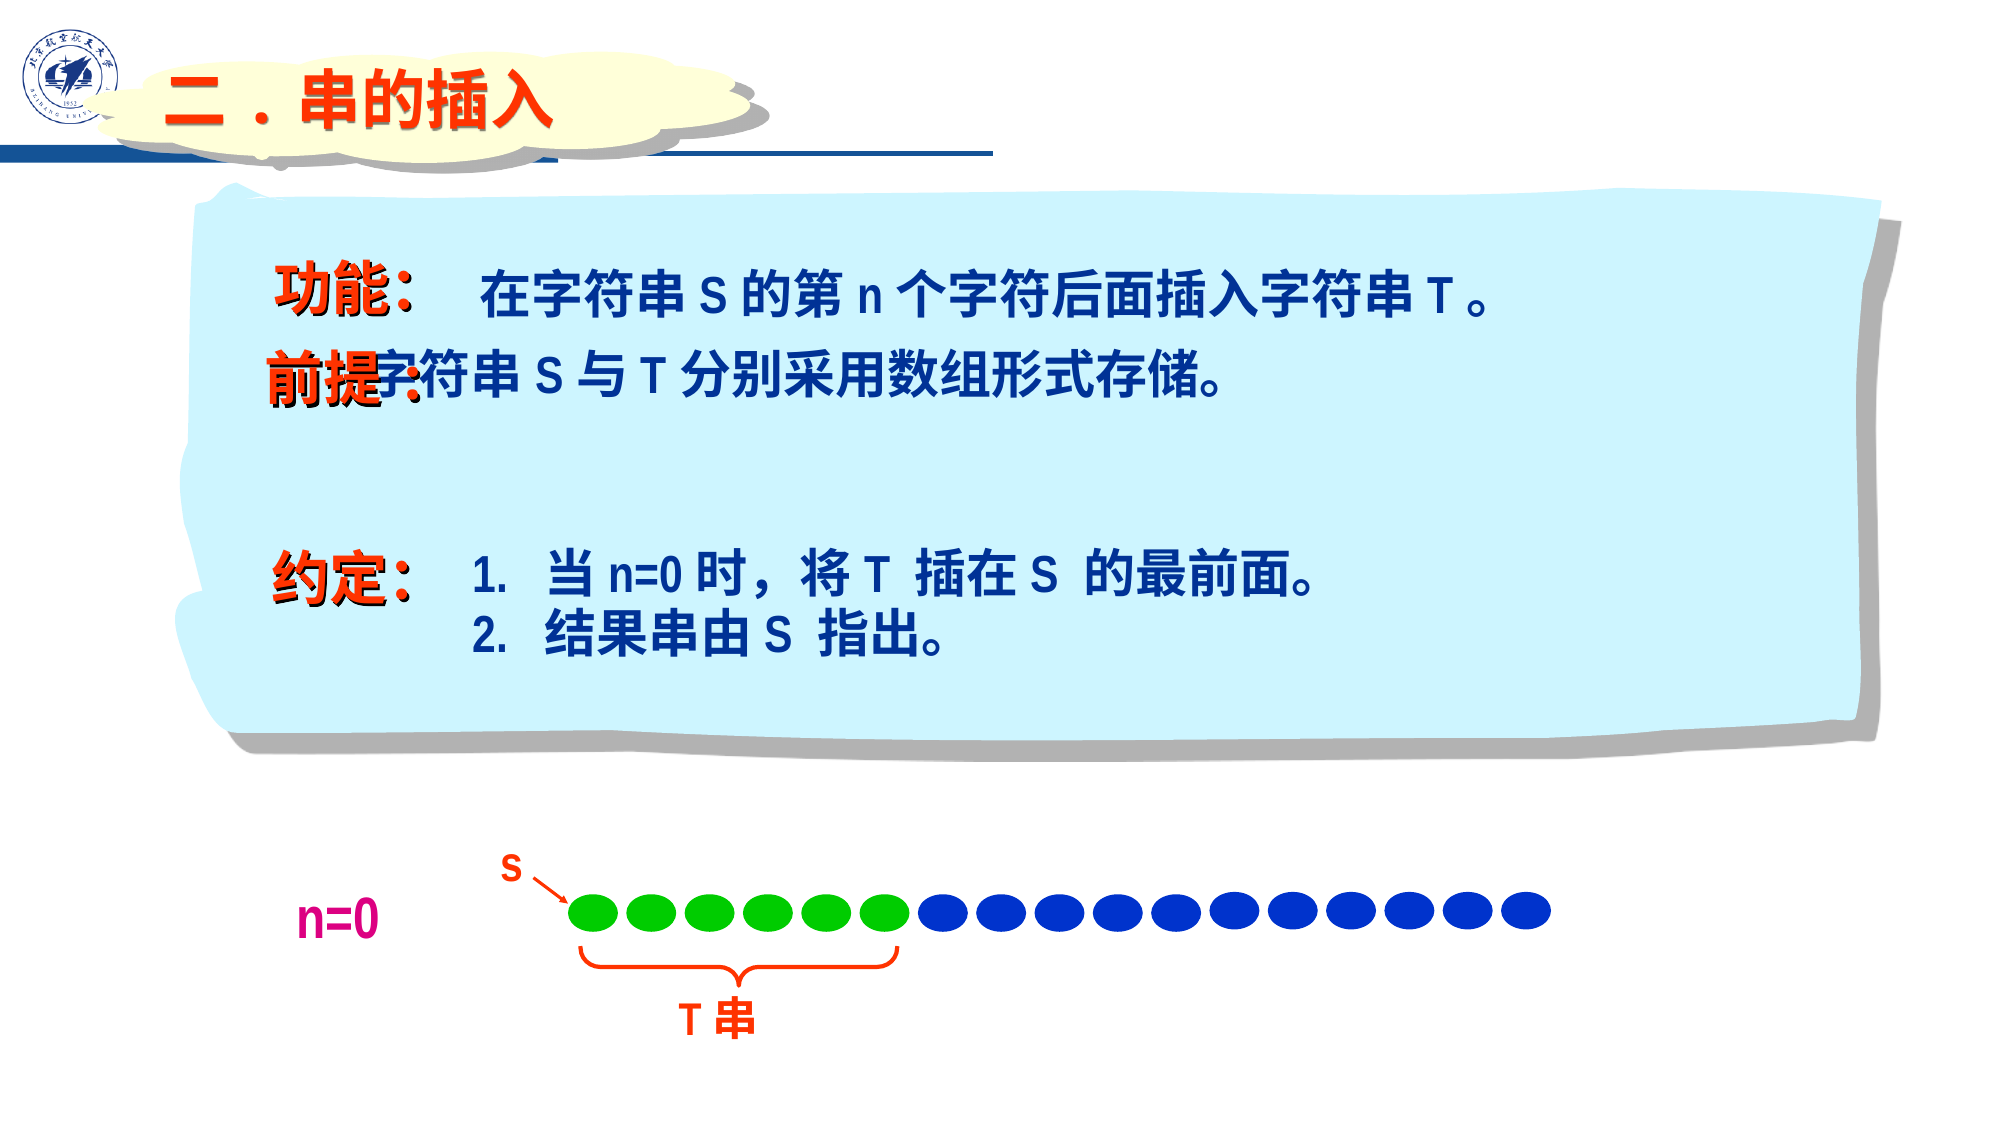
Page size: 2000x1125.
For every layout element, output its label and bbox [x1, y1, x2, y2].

picture [16, 23, 124, 130]
text_box [217, 810, 1693, 1054]
text_box [152, 182, 1898, 749]
text_box [254, 533, 1735, 674]
text_box [245, 334, 1892, 421]
text_box [82, 51, 751, 163]
